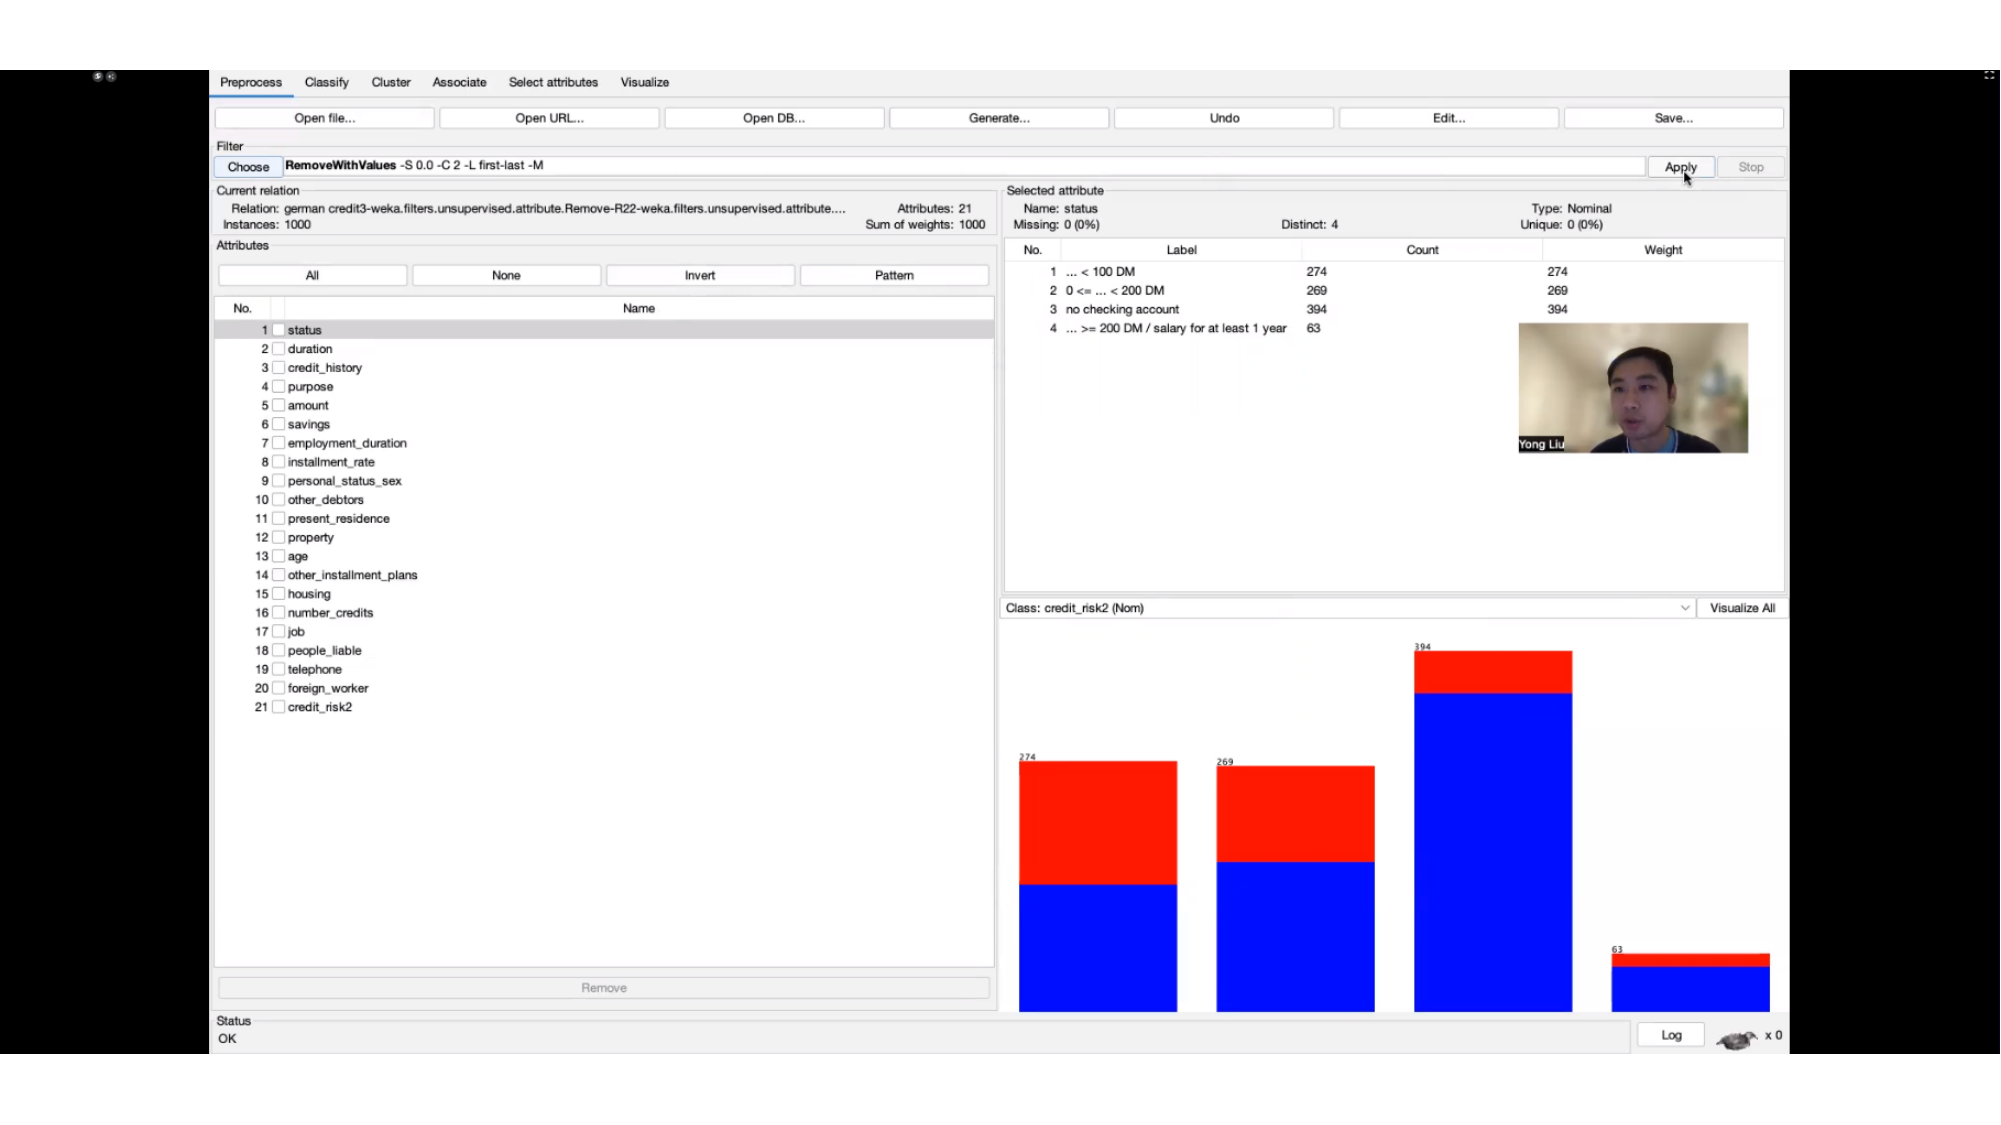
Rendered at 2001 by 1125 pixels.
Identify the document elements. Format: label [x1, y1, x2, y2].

picture [0, 70, 2000, 1055]
